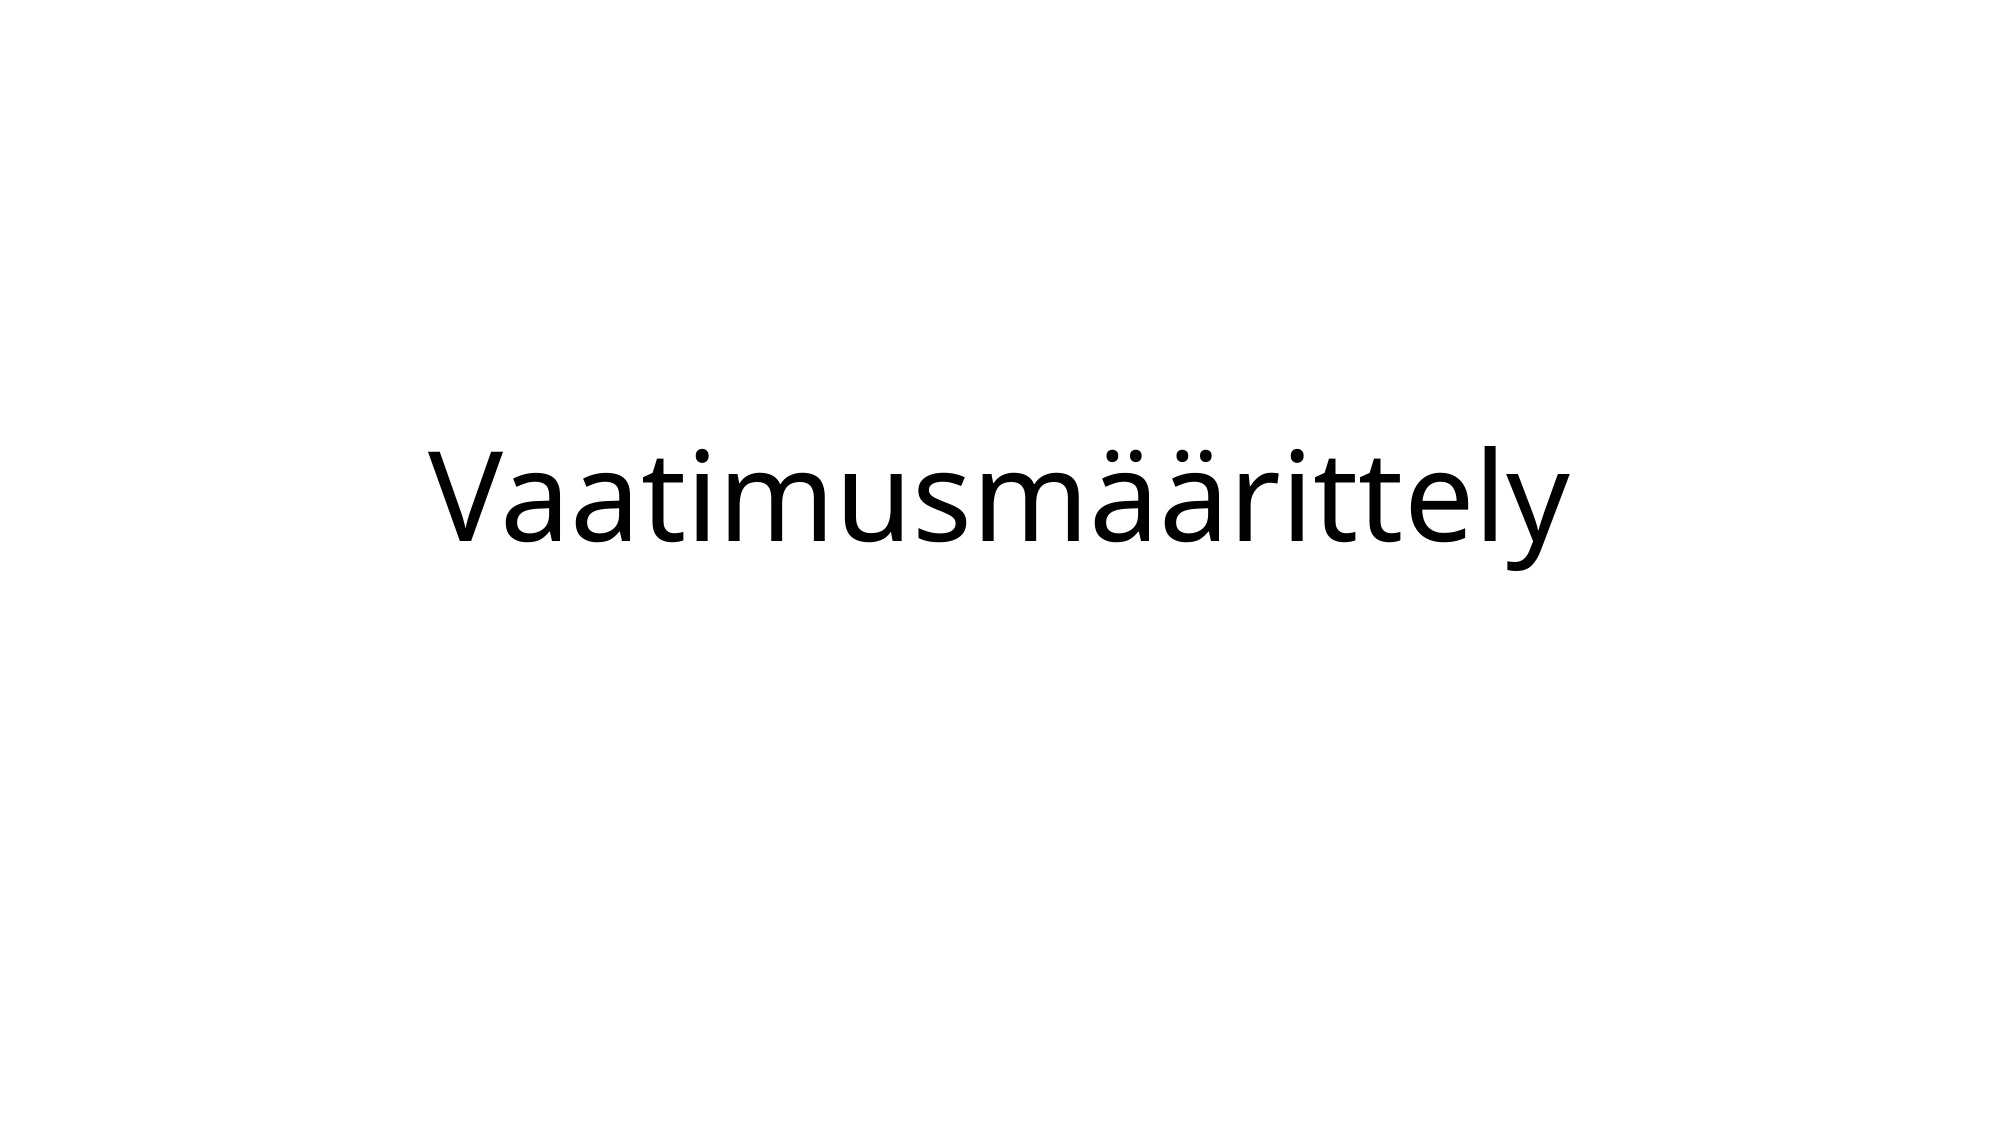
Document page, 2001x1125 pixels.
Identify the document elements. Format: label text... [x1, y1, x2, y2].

title Vaatimusmäärittely [249, 184, 1750, 576]
